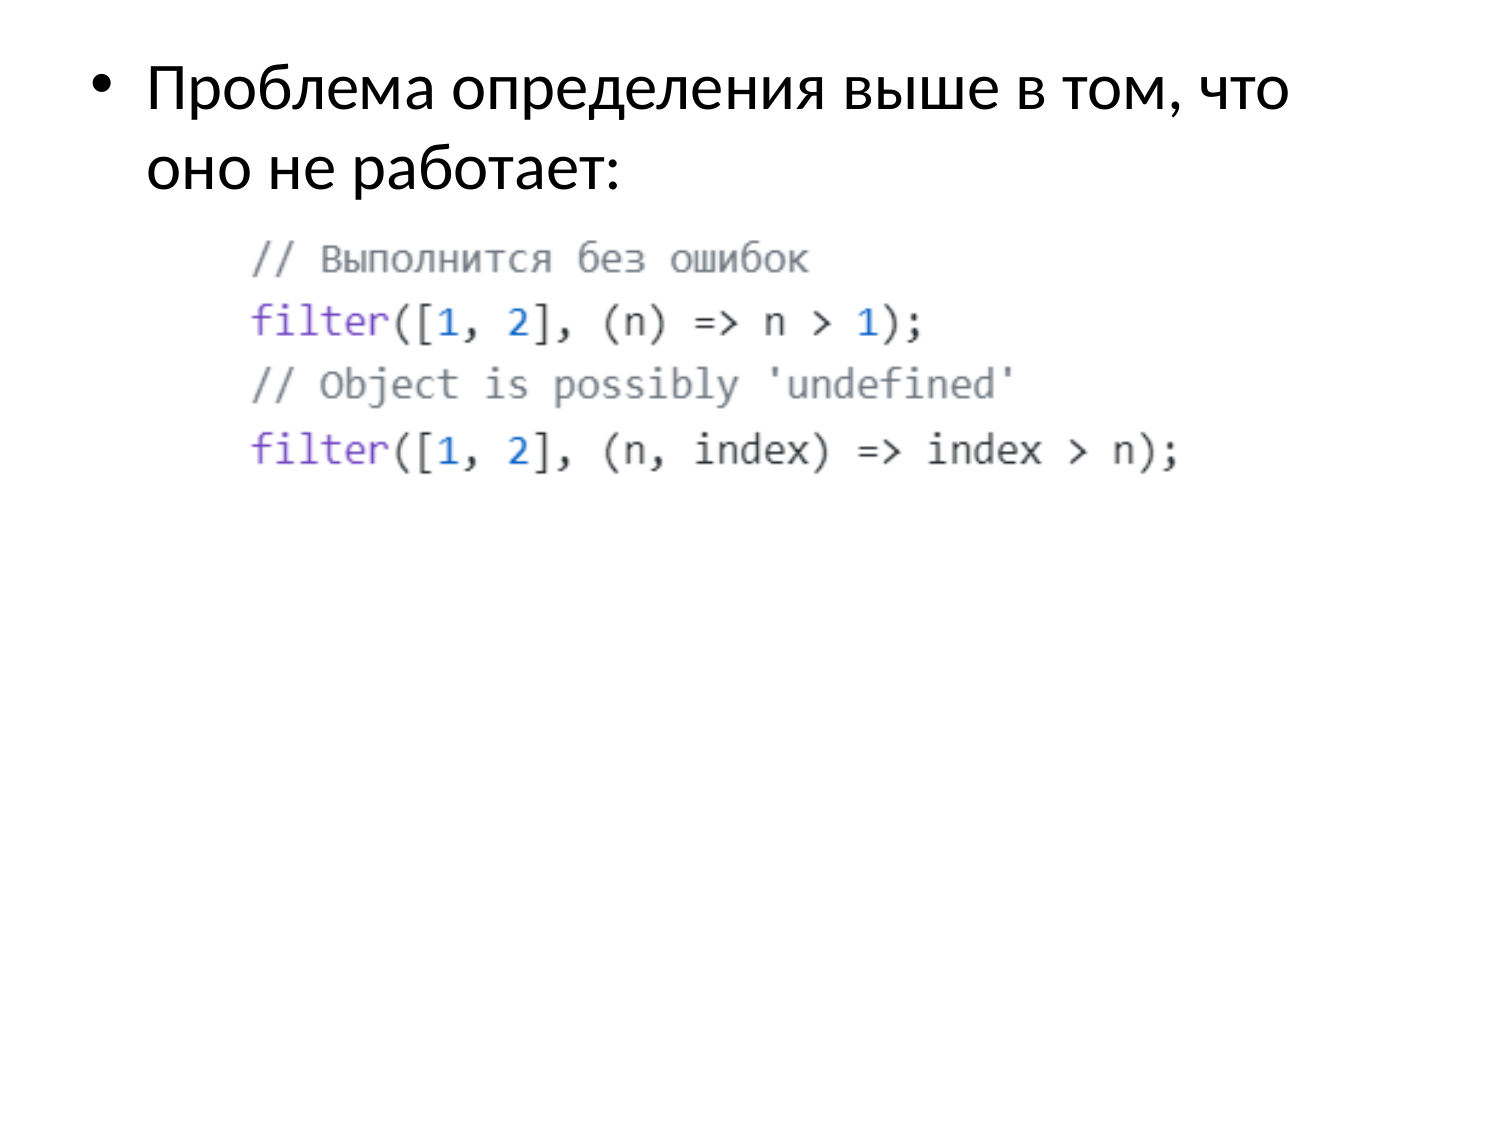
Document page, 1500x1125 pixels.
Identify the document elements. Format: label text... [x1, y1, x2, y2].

picture [234, 222, 1208, 497]
list Проблема определения выше в том, что оно не работает: [75, 35, 1425, 1005]
